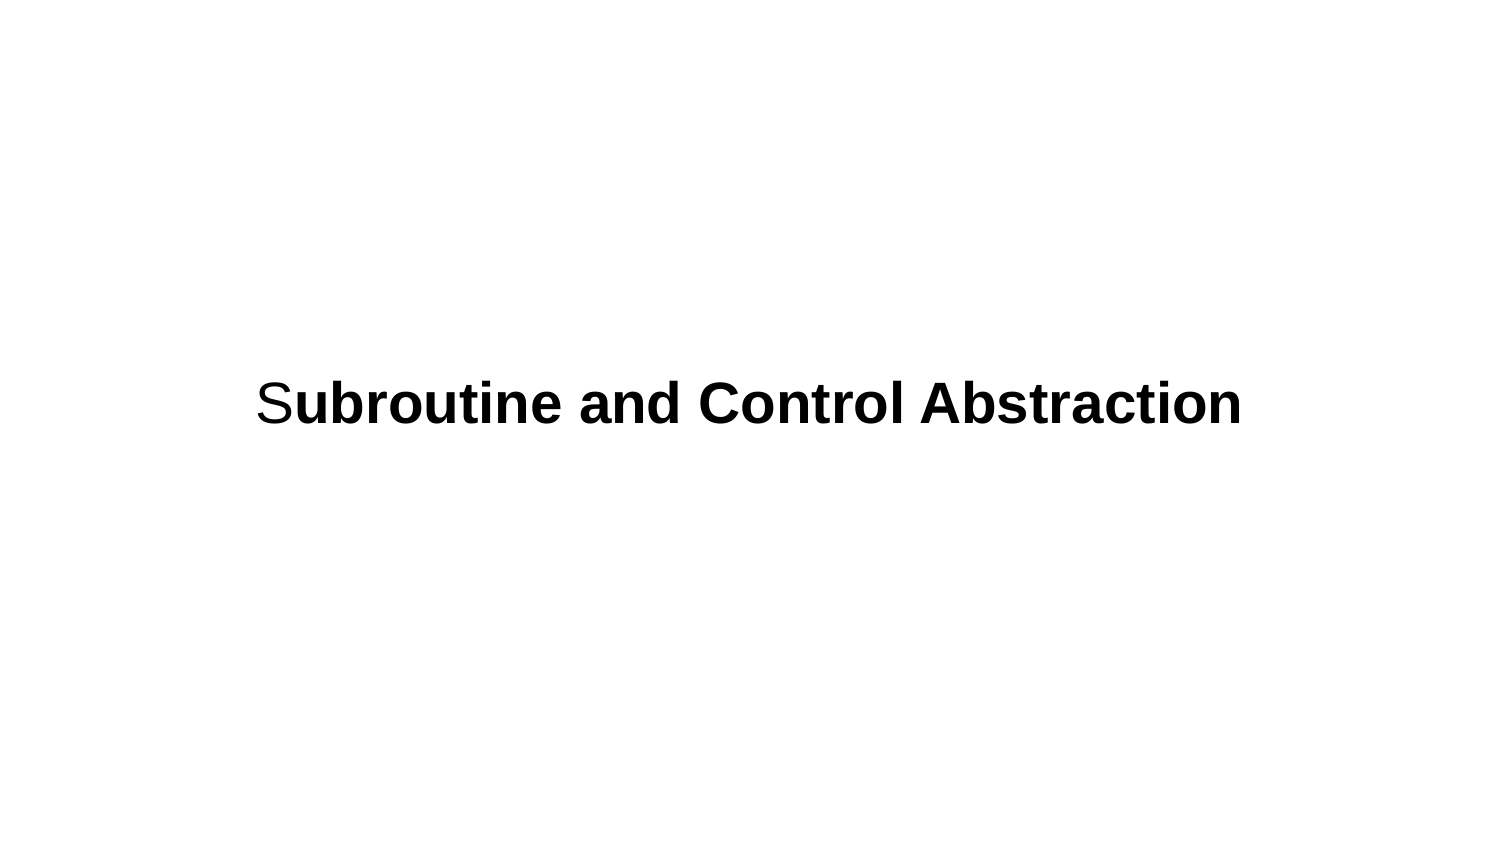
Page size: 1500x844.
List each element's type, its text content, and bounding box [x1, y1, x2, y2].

title Subroutine and Control Abstraction [103, 349, 1397, 513]
